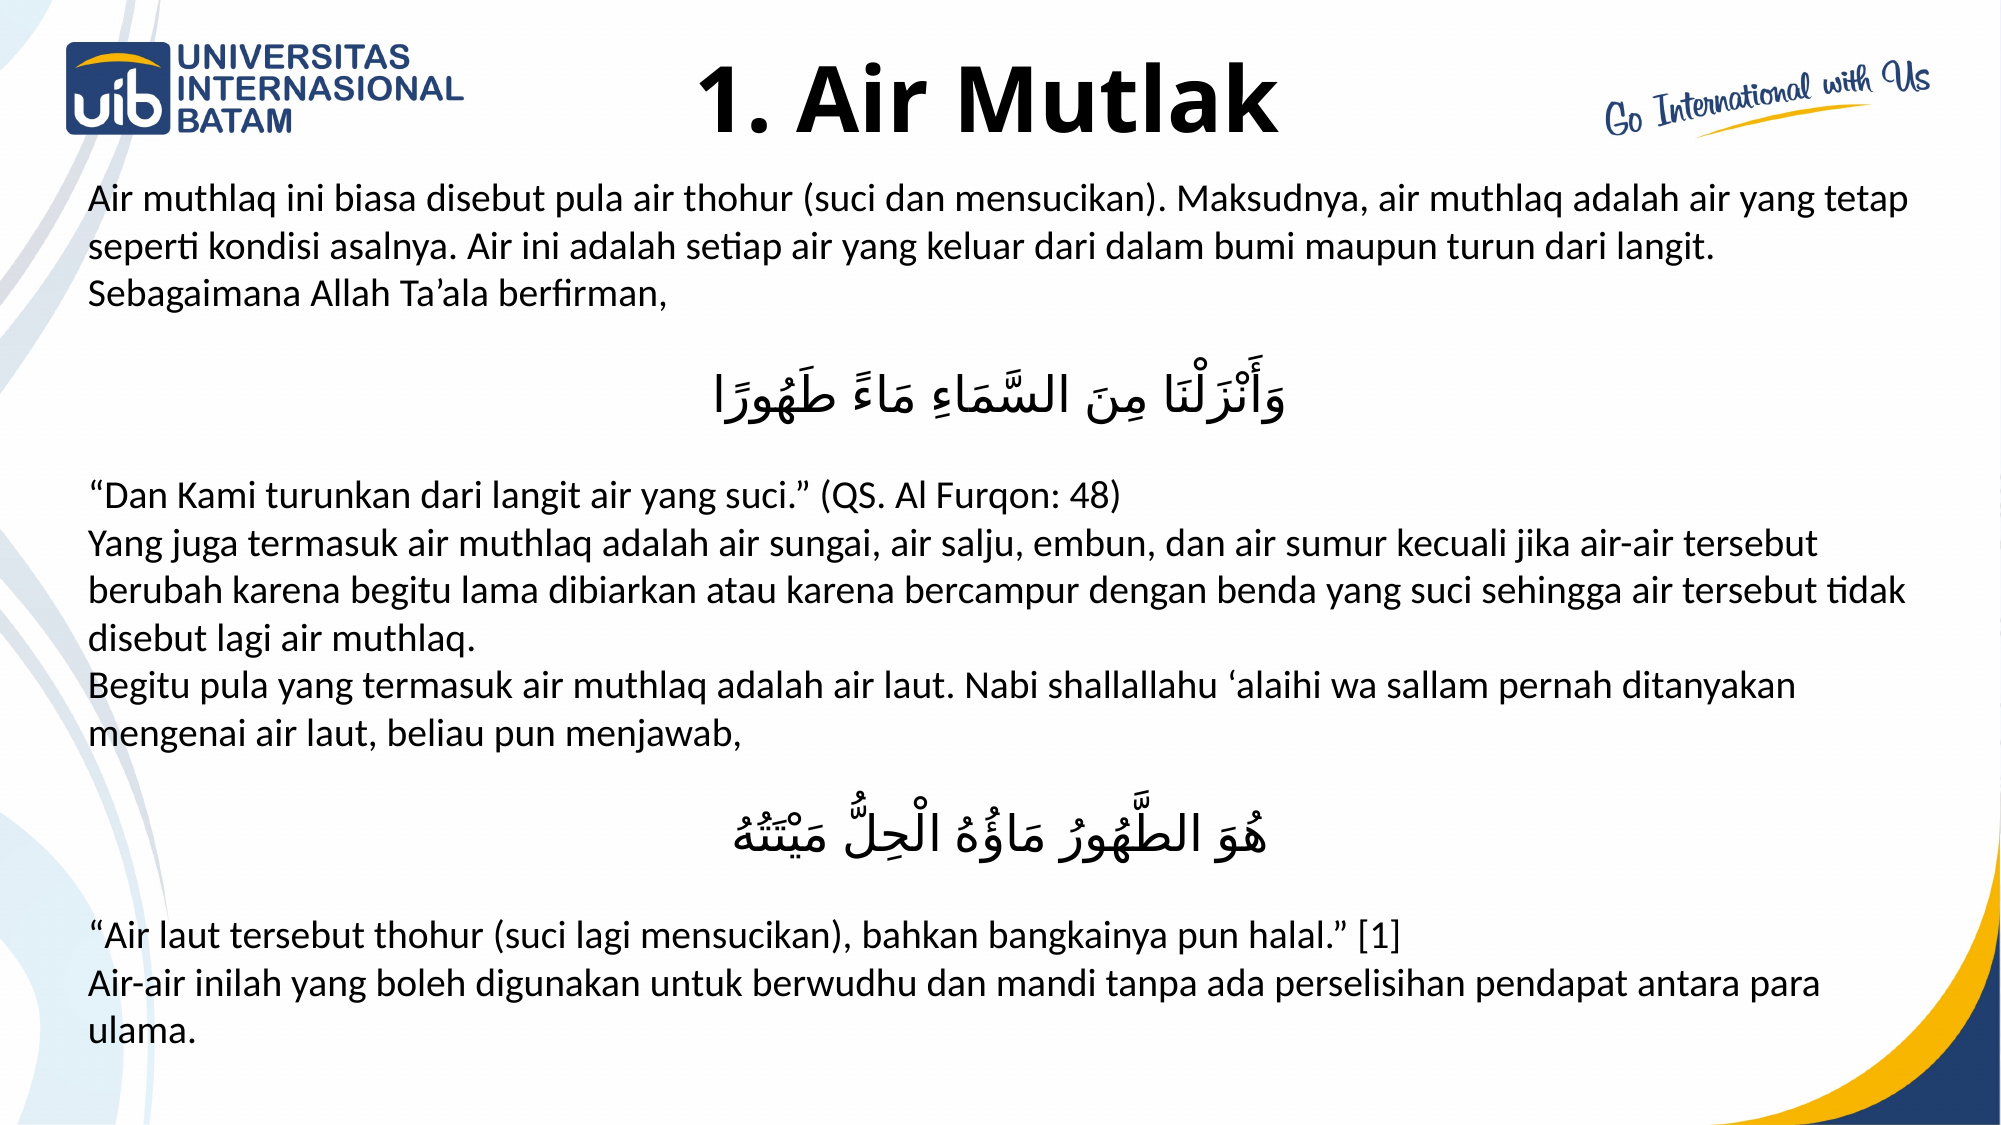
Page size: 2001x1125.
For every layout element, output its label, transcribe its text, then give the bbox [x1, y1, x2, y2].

list Air muthlaq ini biasa disebut pula air thohur (suci dan mensucikan). Maksudnya, air muthlaq adalah air yang tetap seperti kondisi asalnya. Air ini adalah setiap air yang keluar dari dalam bumi maupun turun dari langit. Sebagaimana Allah Ta’ala berfirman, وَأَنْزَلْنَا مِنَ السَّمَاءِ مَاءً طَهُورًا “Dan Kami turunkan dari langit air yang suci.” (QS. Al Furqon: 48) Yang juga termasuk air muthlaq adalah air sungai, air salju, embun, dan air sumur kecuali jika air-air tersebut berubah karena begitu lama dibiarkan atau karena bercampur dengan benda yang suci sehingga air tersebut tidak disebut lagi air muthlaq. Begitu pula yang termasuk air muthlaq adalah air laut. Nabi shallallahu ‘alaihi wa sallam pernah ditanyakan mengenai air laut, beliau pun menjawab, هُوَ الطَّهُورُ مَاؤُهُ الْحِلُّ مَيْتَتُهُ “Air laut tersebut thohur (suci lagi mensucikan), bahkan bangkainya pun halal.” [1] Air-air inilah yang boleh digunakan untuk berwudhu dan mandi tanpa ada perselisihan pendapat antara para ulama. [72, 164, 1928, 1092]
title 1. Air Mutlak [125, 41, 1850, 164]
picture [0, 0, 2001, 1125]
